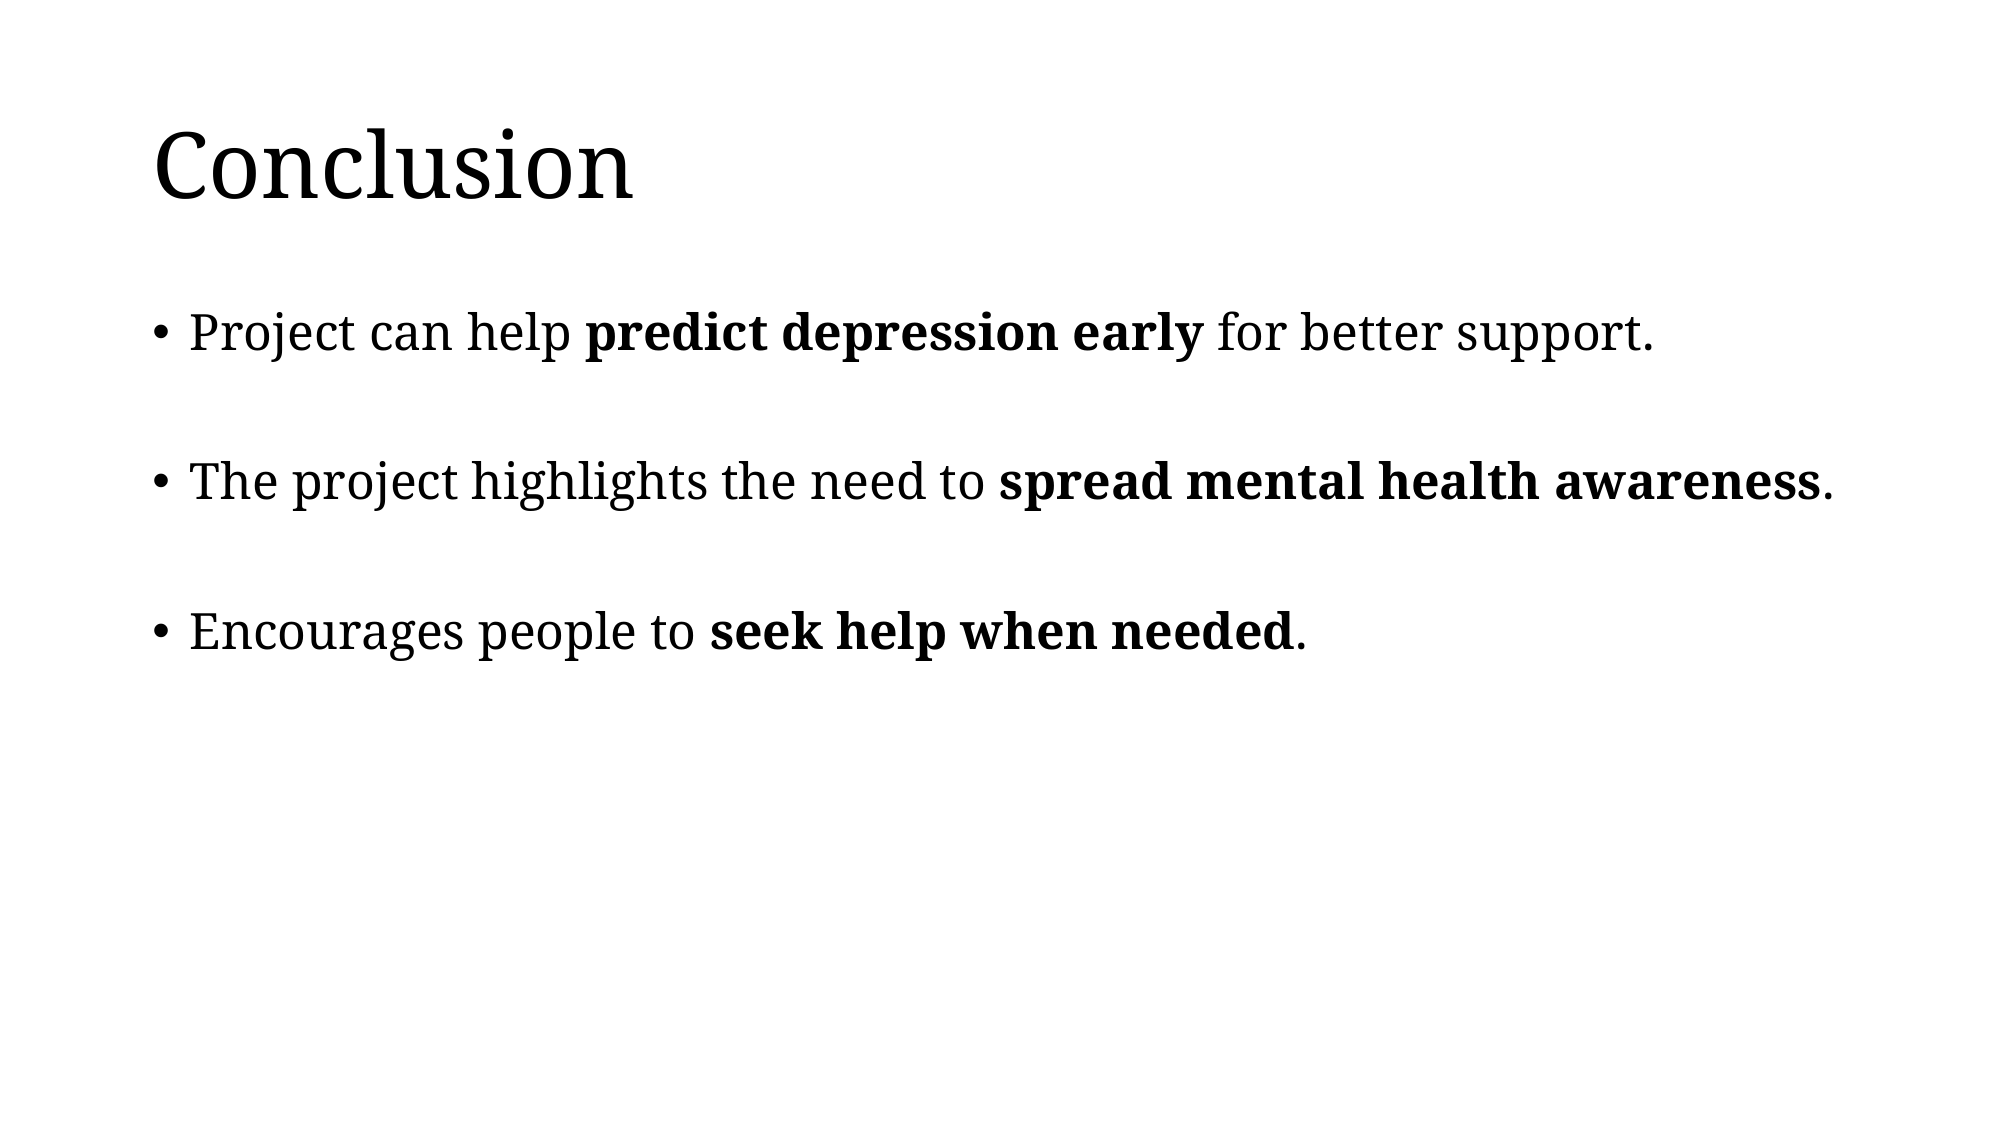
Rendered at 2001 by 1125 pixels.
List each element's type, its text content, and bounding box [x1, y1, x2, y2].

title Conclusion [137, 59, 1863, 278]
list Project can help predict depression early for better support. The project highlights the need to spread mental health awareness. Encourages people to seek help when needed. [137, 299, 1863, 1014]
